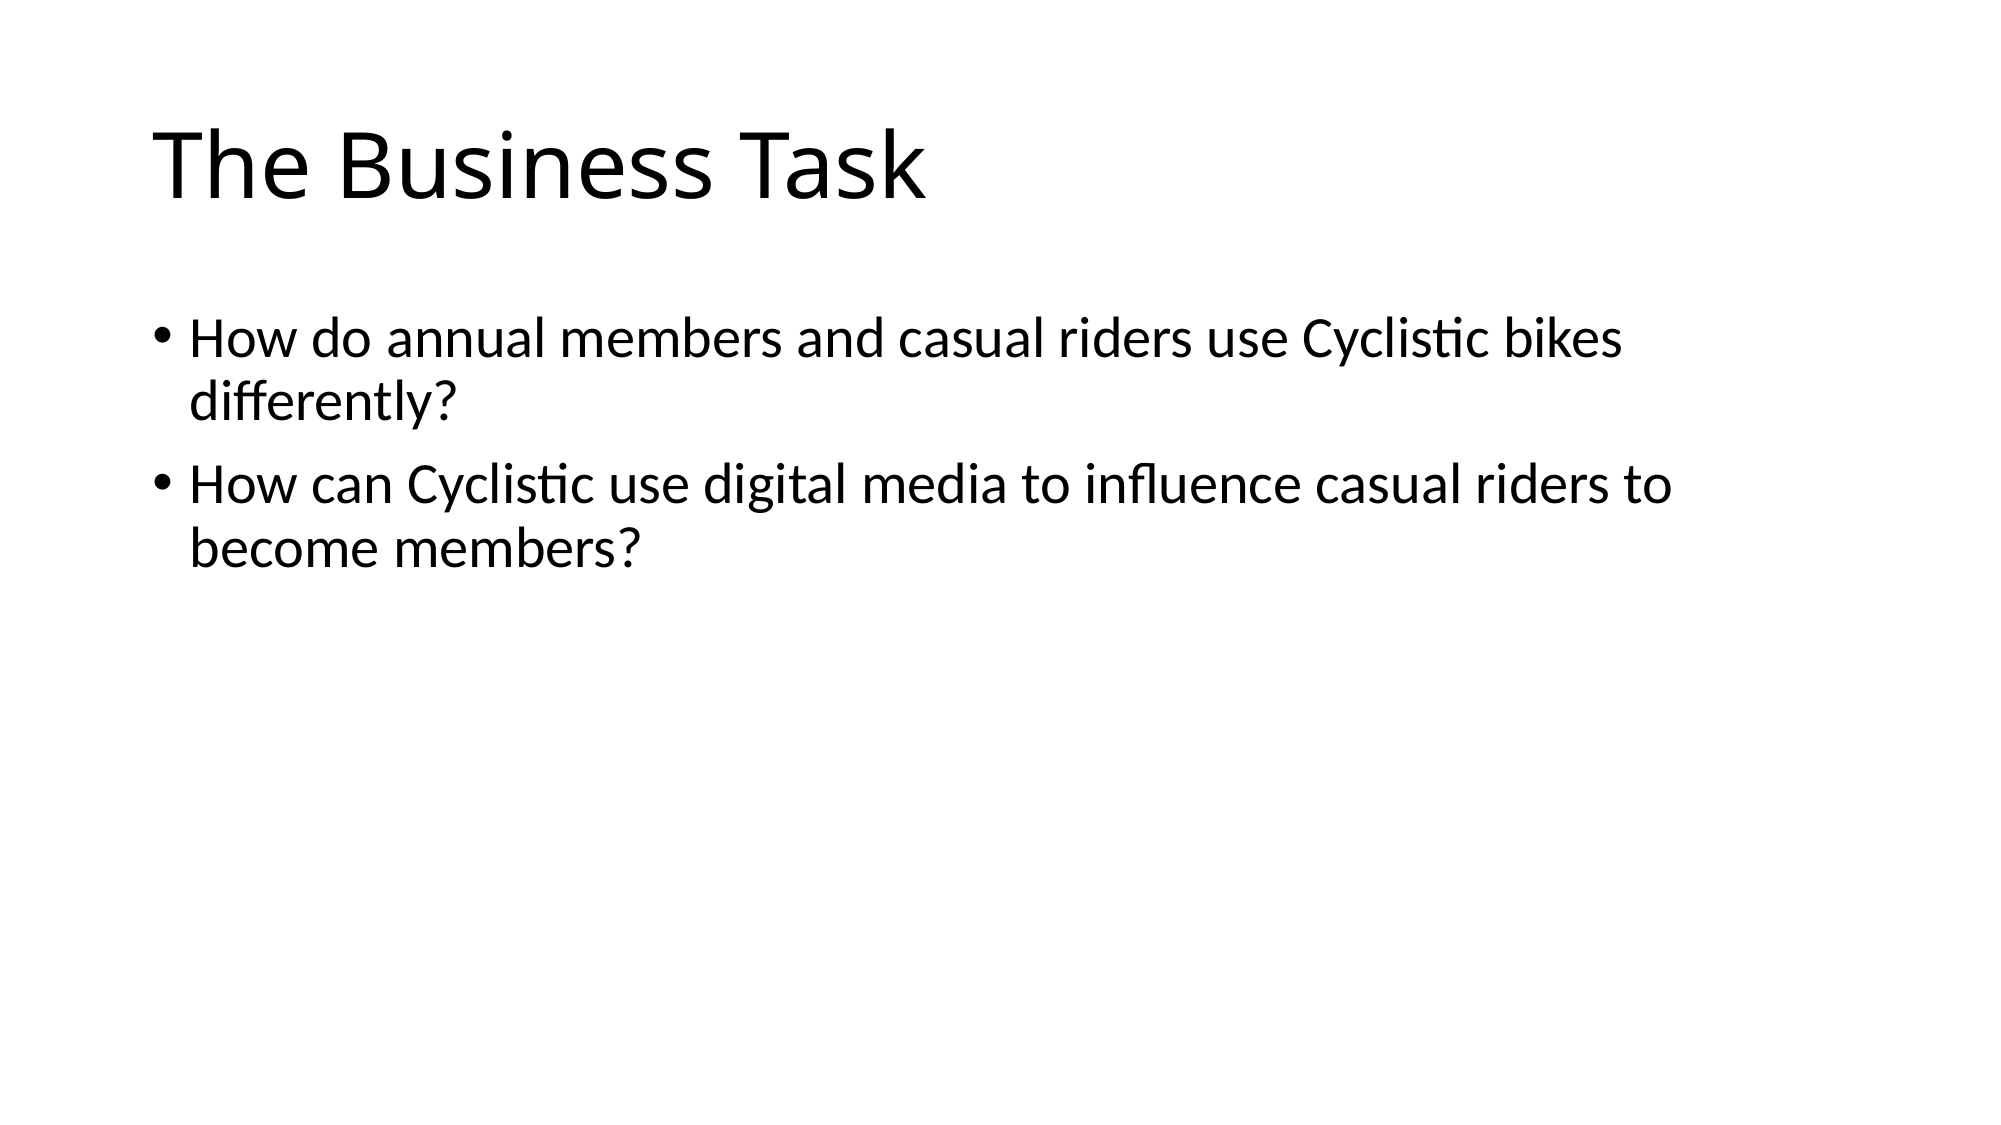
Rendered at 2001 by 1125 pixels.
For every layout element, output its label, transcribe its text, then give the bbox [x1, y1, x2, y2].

title The Business Task [137, 59, 1863, 278]
list How do annual members and casual riders use Cyclistic bikes differently? How can Cyclistic use digital media to influence casual riders to become members? [137, 299, 1863, 1014]
